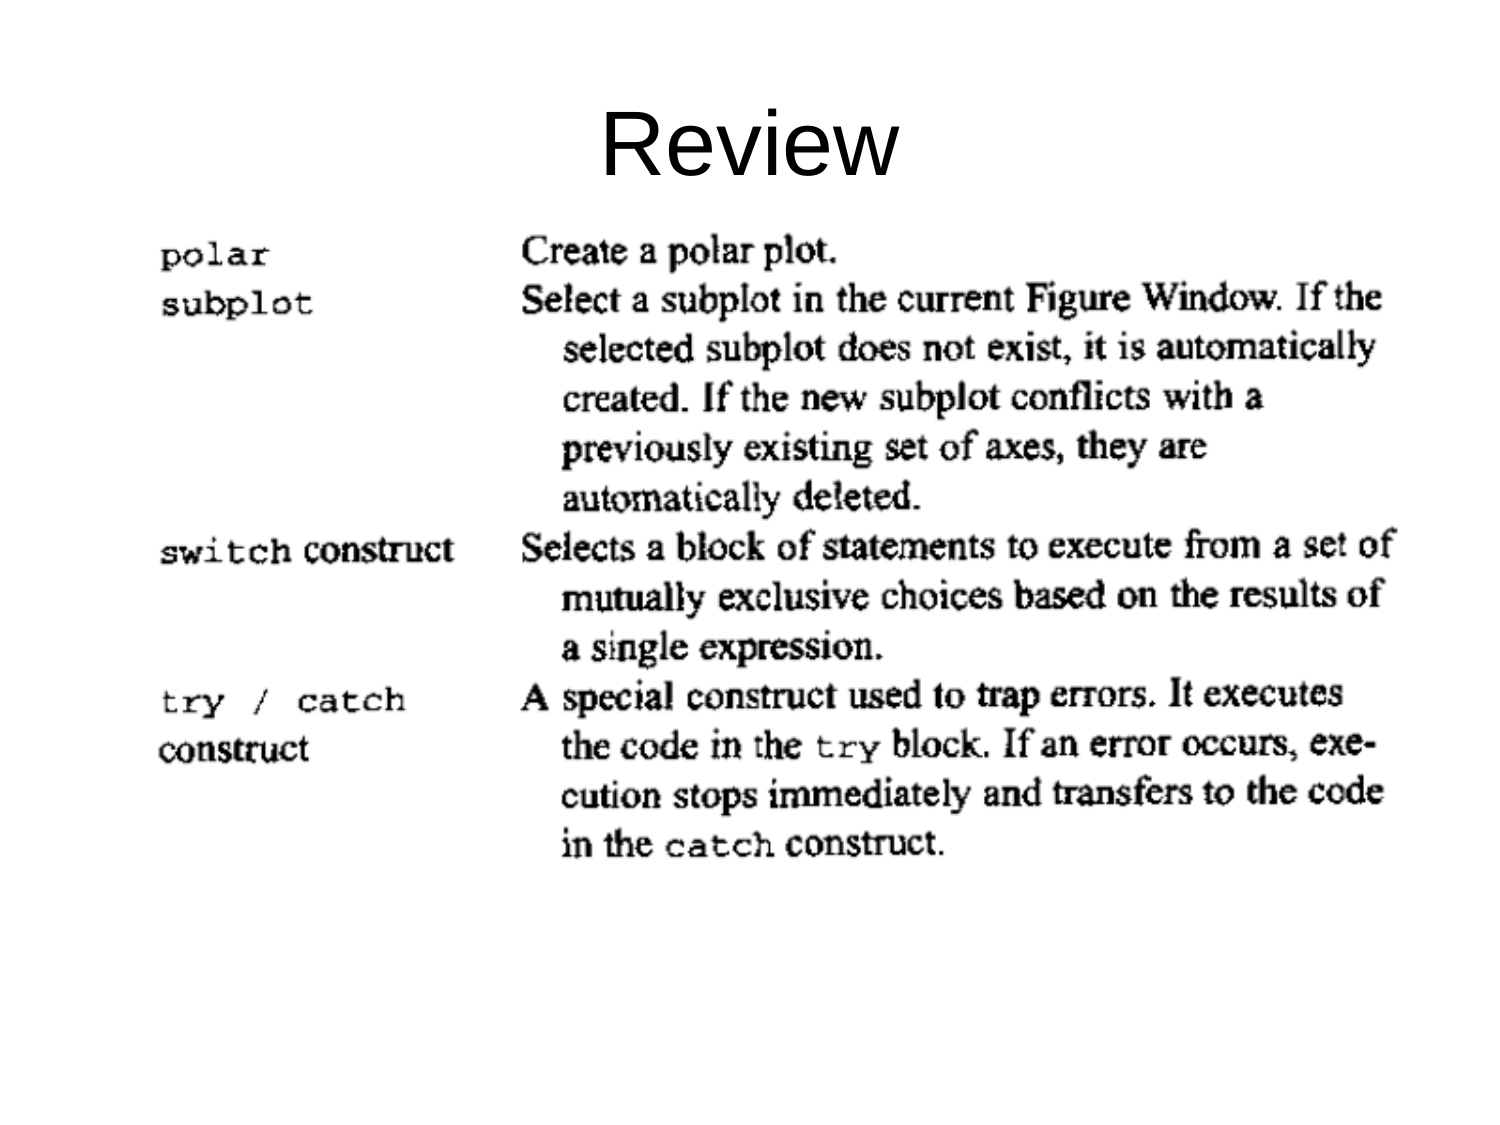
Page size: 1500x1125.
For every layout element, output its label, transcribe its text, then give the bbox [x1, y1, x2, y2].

title Review [75, 45, 1425, 233]
picture [140, 222, 1457, 891]
